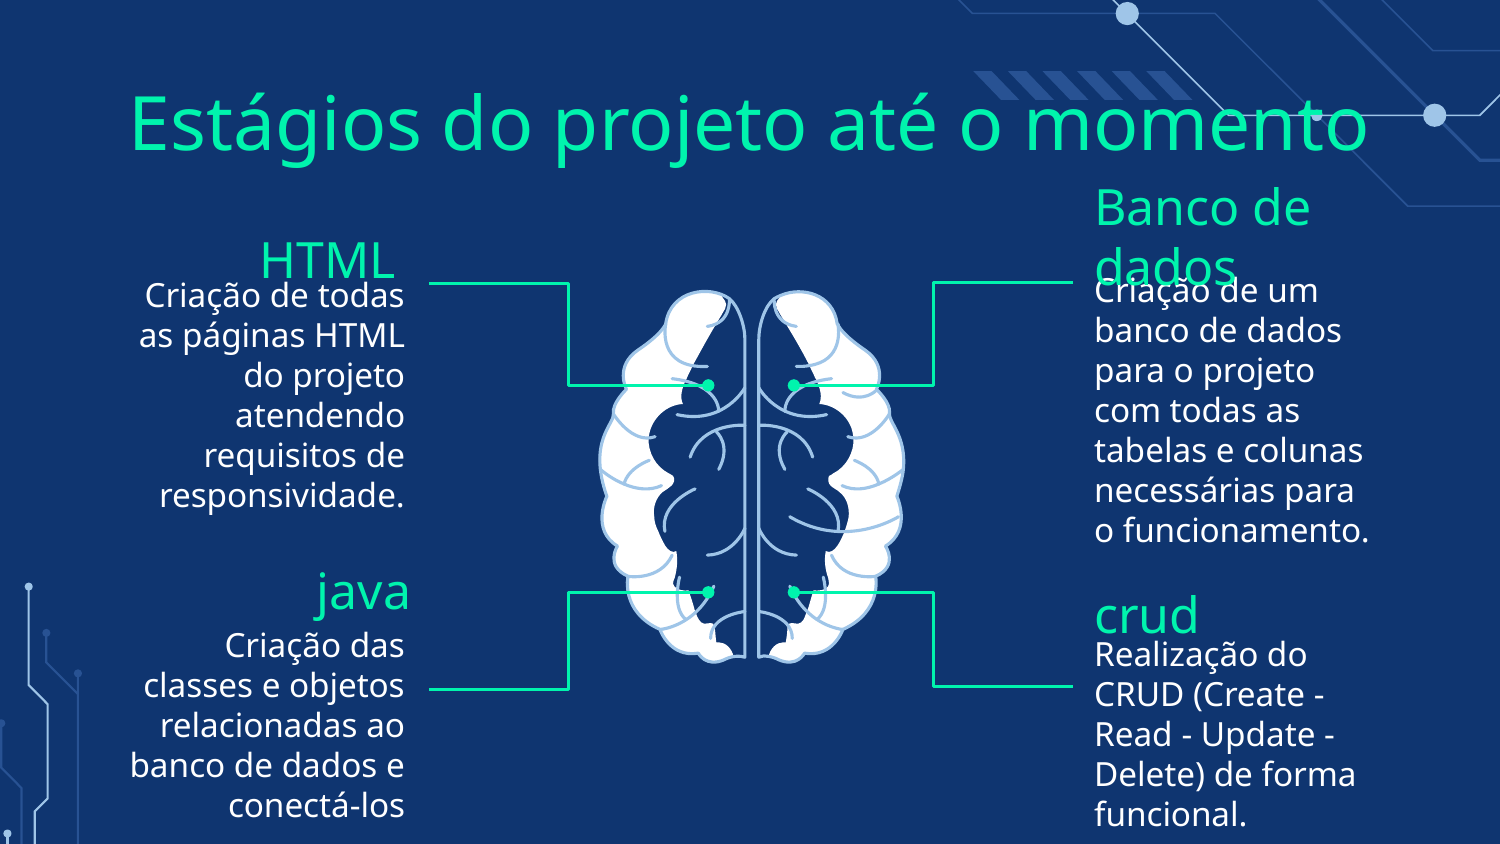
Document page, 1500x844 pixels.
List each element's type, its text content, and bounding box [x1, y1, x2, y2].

text_box Criação de um banco de dados para o projeto com todas as tabelas e colunas necessárias para o funcionamento. [1094, 309, 1382, 510]
text_box java [124, 563, 412, 616]
text_box Banco de dados [1094, 209, 1382, 262]
text_box crud [1094, 587, 1382, 639]
text_box Criação das classes e objetos relacionadas ao banco de dados e conectá-los [118, 633, 406, 815]
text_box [428, 592, 709, 691]
text_box Criação de todas as páginas HTML do projeto atendendo requisitos de responsividade. [118, 284, 406, 504]
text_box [793, 592, 1074, 688]
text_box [428, 283, 709, 386]
text_box HTML [108, 232, 396, 285]
text_box Realização do CRUD (Create - Read - Update - Delete) de forma funcional. [1094, 639, 1382, 833]
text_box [587, 284, 913, 669]
title Estágios do projeto até o momento [118, 75, 1382, 156]
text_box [793, 281, 1074, 386]
